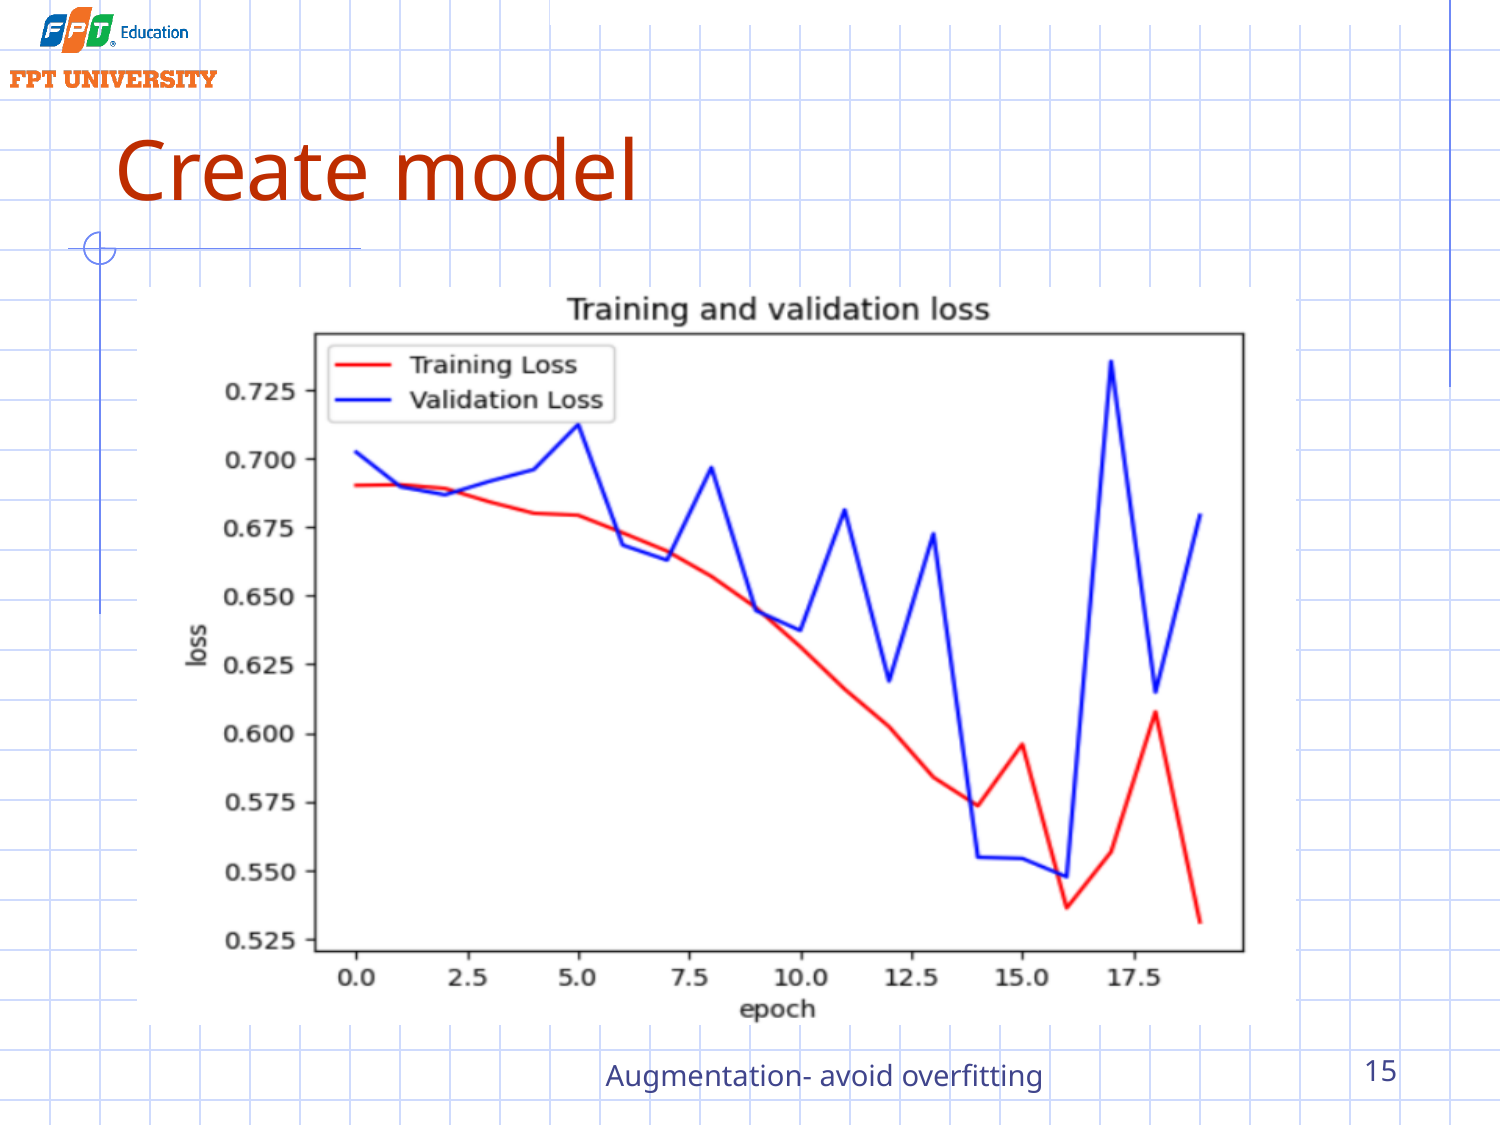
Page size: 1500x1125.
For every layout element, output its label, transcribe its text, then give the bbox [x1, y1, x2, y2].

title Create model [99, 50, 1438, 225]
picture [10, 6, 217, 88]
picture [137, 287, 1296, 1026]
text_box ‹#› [1099, 1024, 1413, 1100]
text_box Augmentation- avoid overfitting [587, 1033, 1063, 1100]
